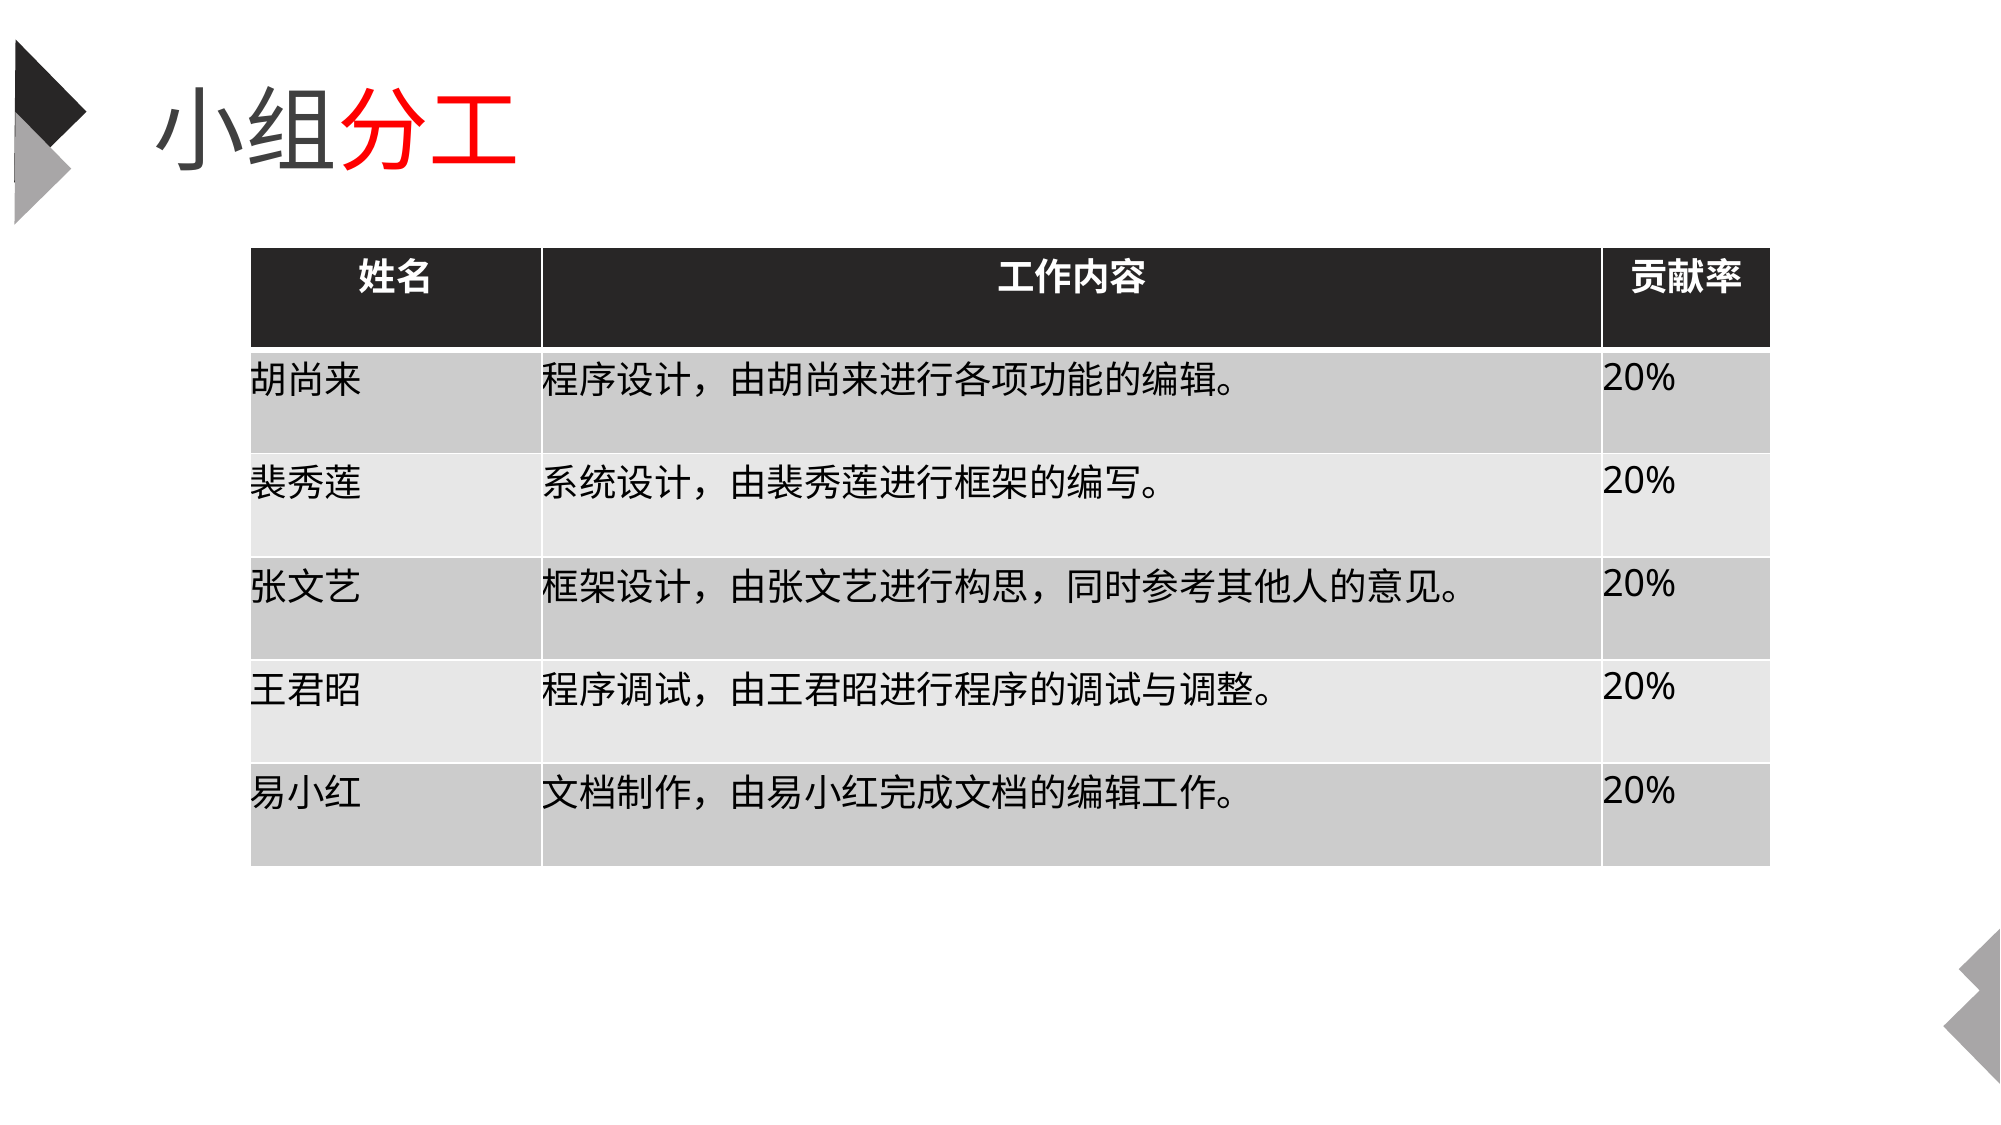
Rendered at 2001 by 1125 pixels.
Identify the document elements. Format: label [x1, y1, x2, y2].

text_box [0, 60, 2000, 1078]
